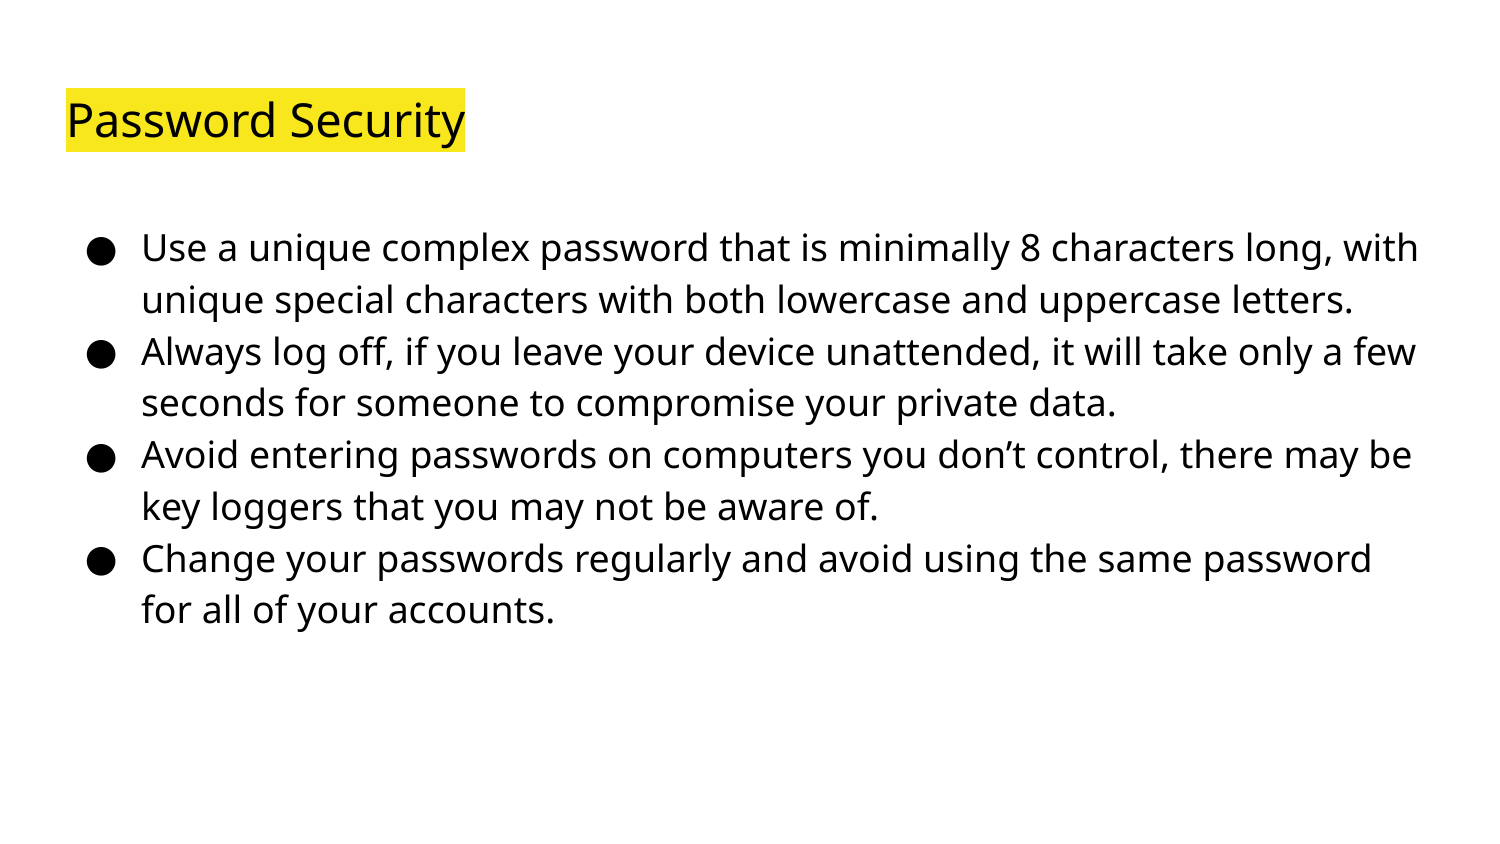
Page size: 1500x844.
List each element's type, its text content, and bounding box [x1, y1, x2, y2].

title Password Security [51, 72, 1449, 167]
list Use a unique complex password that is minimally 8 characters long, with unique special characters with both lowercase and uppercase letters. Always log off, if you leave your device unattended, it will take only a few seconds for someone to compromise your private data. Avoid entering passwords on computers you don’t control, there may be key loggers that you may not be aware of. Change your passwords regularly and avoid using the same password for all of your accounts. [51, 202, 1449, 750]
